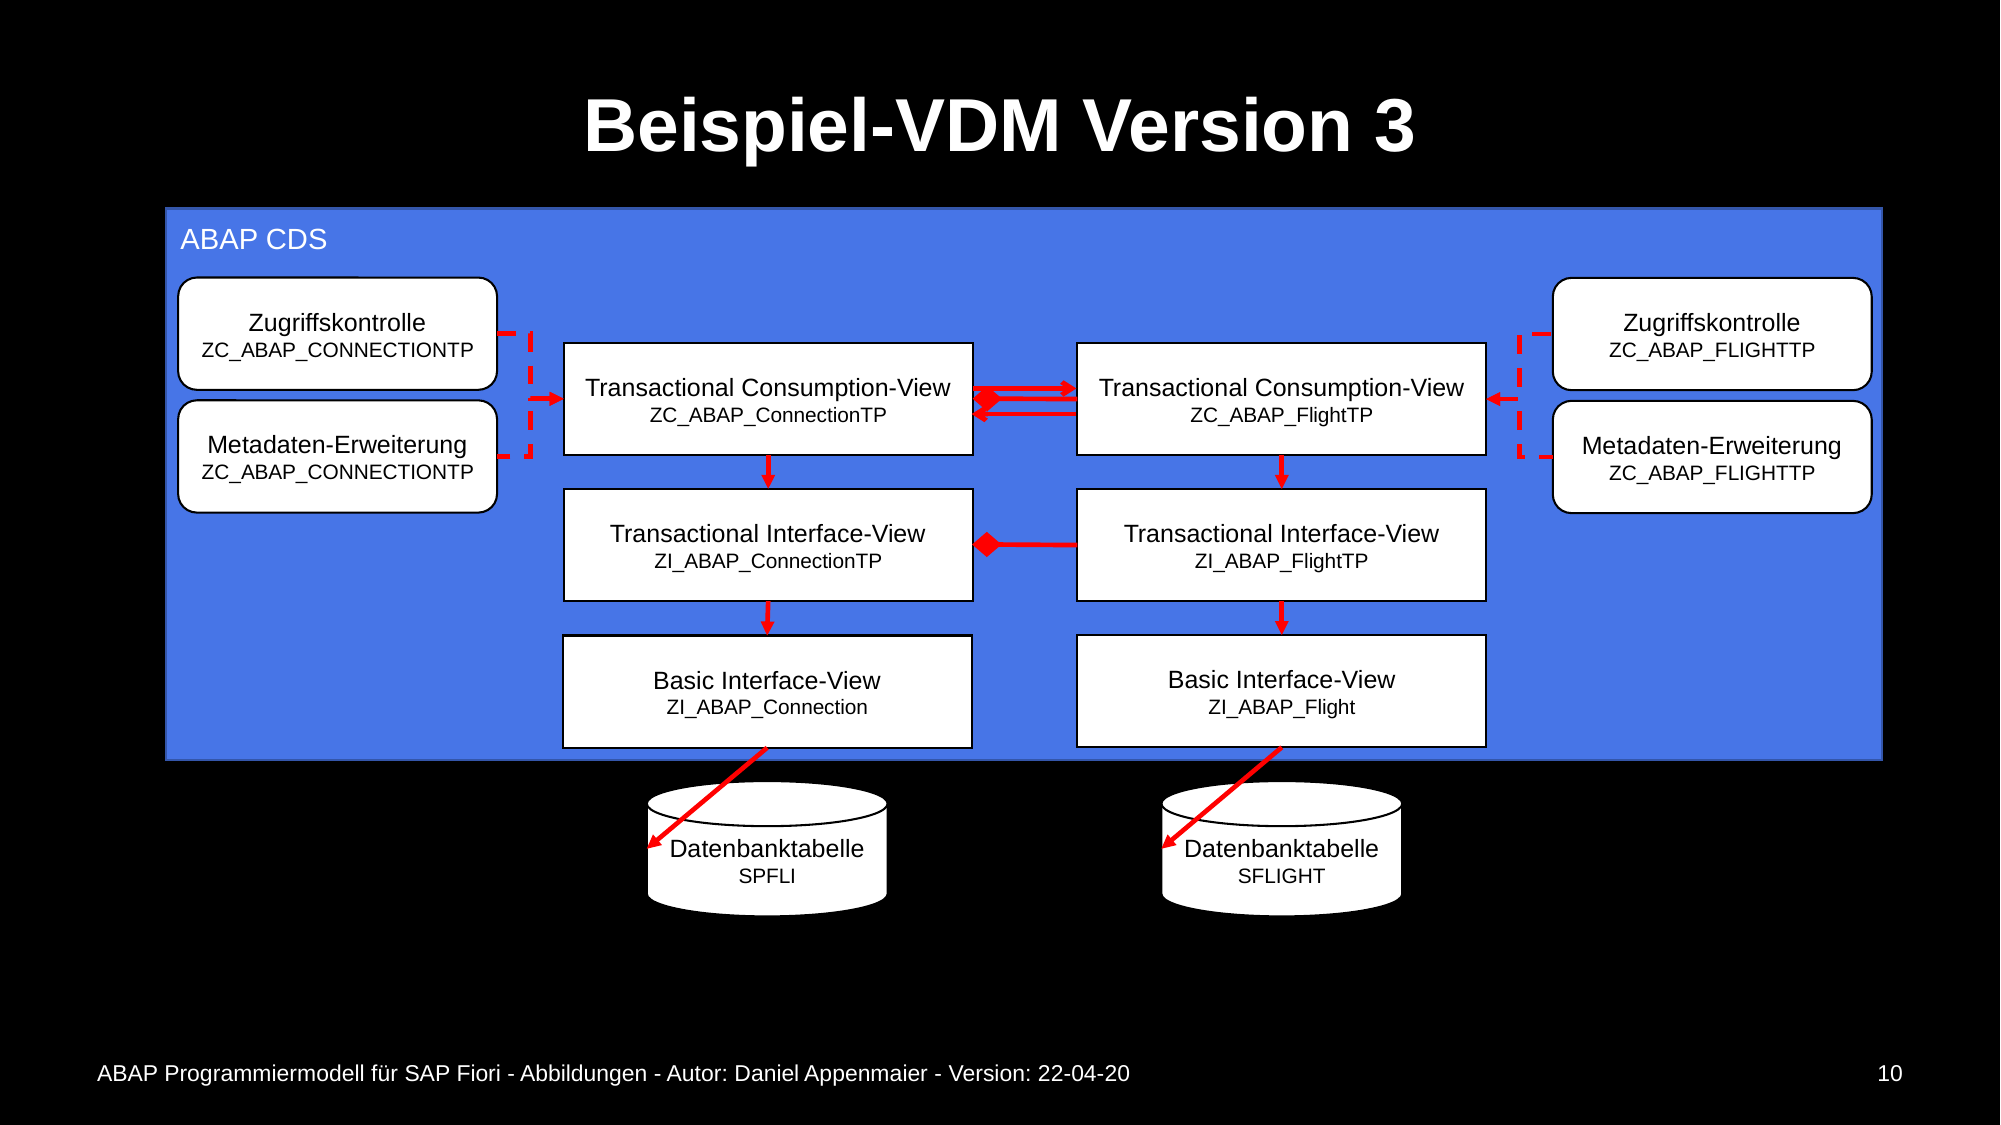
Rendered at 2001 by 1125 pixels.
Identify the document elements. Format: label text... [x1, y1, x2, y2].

text_box Metadaten-Erweiterung ZC_ABAP_CONNECTIONTP [177, 399, 499, 514]
text_box [974, 533, 999, 556]
footer ABAP Programmiermodell für SAP Fiori - Abbildungen - Autor: Daniel Appenmaier - Version: 22-04-20 [82, 1042, 1798, 1103]
title Beispiel-VDM Version 3 [80, 36, 1920, 220]
text_box Transactional Interface-View ZI_ABAP_ConnectionTP [563, 488, 974, 602]
text_box Transactional Consumption-View ZC_ABAP_FlightTP [1076, 342, 1486, 456]
text_box Transactional Interface-View ZI_ABAP_FlightTP [1076, 488, 1487, 602]
text_box Zugriffskontrolle ZC_ABAP_CONNECTIONTP [177, 276, 499, 391]
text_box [1486, 333, 1553, 398]
text_box [974, 389, 1000, 410]
text_box Transactional Consumption-View ZC_ABAP_ConnectionTP [564, 342, 974, 456]
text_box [496, 398, 564, 457]
text_box Datenbanktabelle SPFLI [645, 780, 889, 918]
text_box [496, 333, 564, 398]
text_box Metadaten-Erweiterung ZC_ABAP_FLIGHTTP [1551, 399, 1873, 515]
text_box Zugriffskontrolle ZC_ABAP_FLIGHTTP [1551, 276, 1873, 392]
text_box Basic Interface-View ZI_ABAP_Flight [1076, 634, 1487, 748]
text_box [1486, 398, 1553, 457]
text_box Datenbanktabelle SFLIGHT [1160, 780, 1404, 918]
text_box ABAP CDS [165, 207, 1883, 761]
slide_number 10 [1798, 1042, 1918, 1103]
text_box Basic Interface-View ZI_ABAP_Connection [562, 634, 973, 749]
